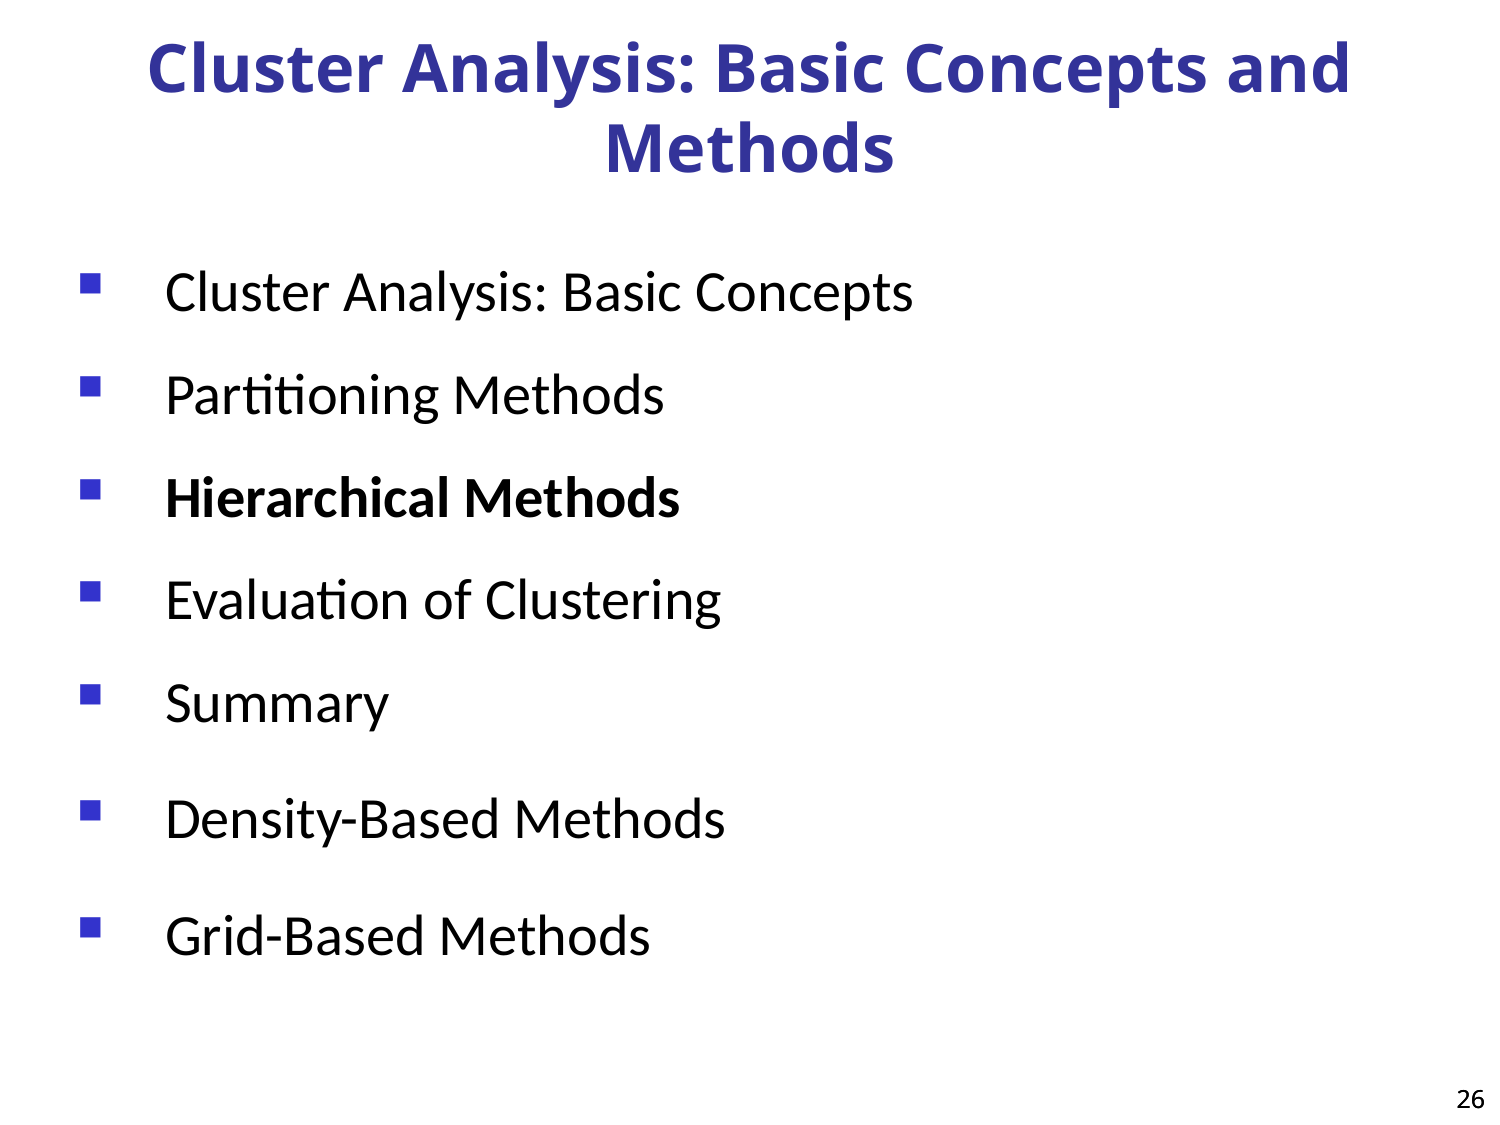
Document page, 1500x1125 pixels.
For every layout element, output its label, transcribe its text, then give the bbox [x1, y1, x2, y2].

text_box 26 [1187, 1062, 1500, 1125]
list Cluster Analysis: Basic Concepts Partitioning Methods Hierarchical Methods Evaluation of Clustering Summary Density-Based Methods Grid-Based Methods [62, 224, 1412, 1075]
title Cluster Analysis: Basic Concepts and Methods [0, 24, 1500, 188]
